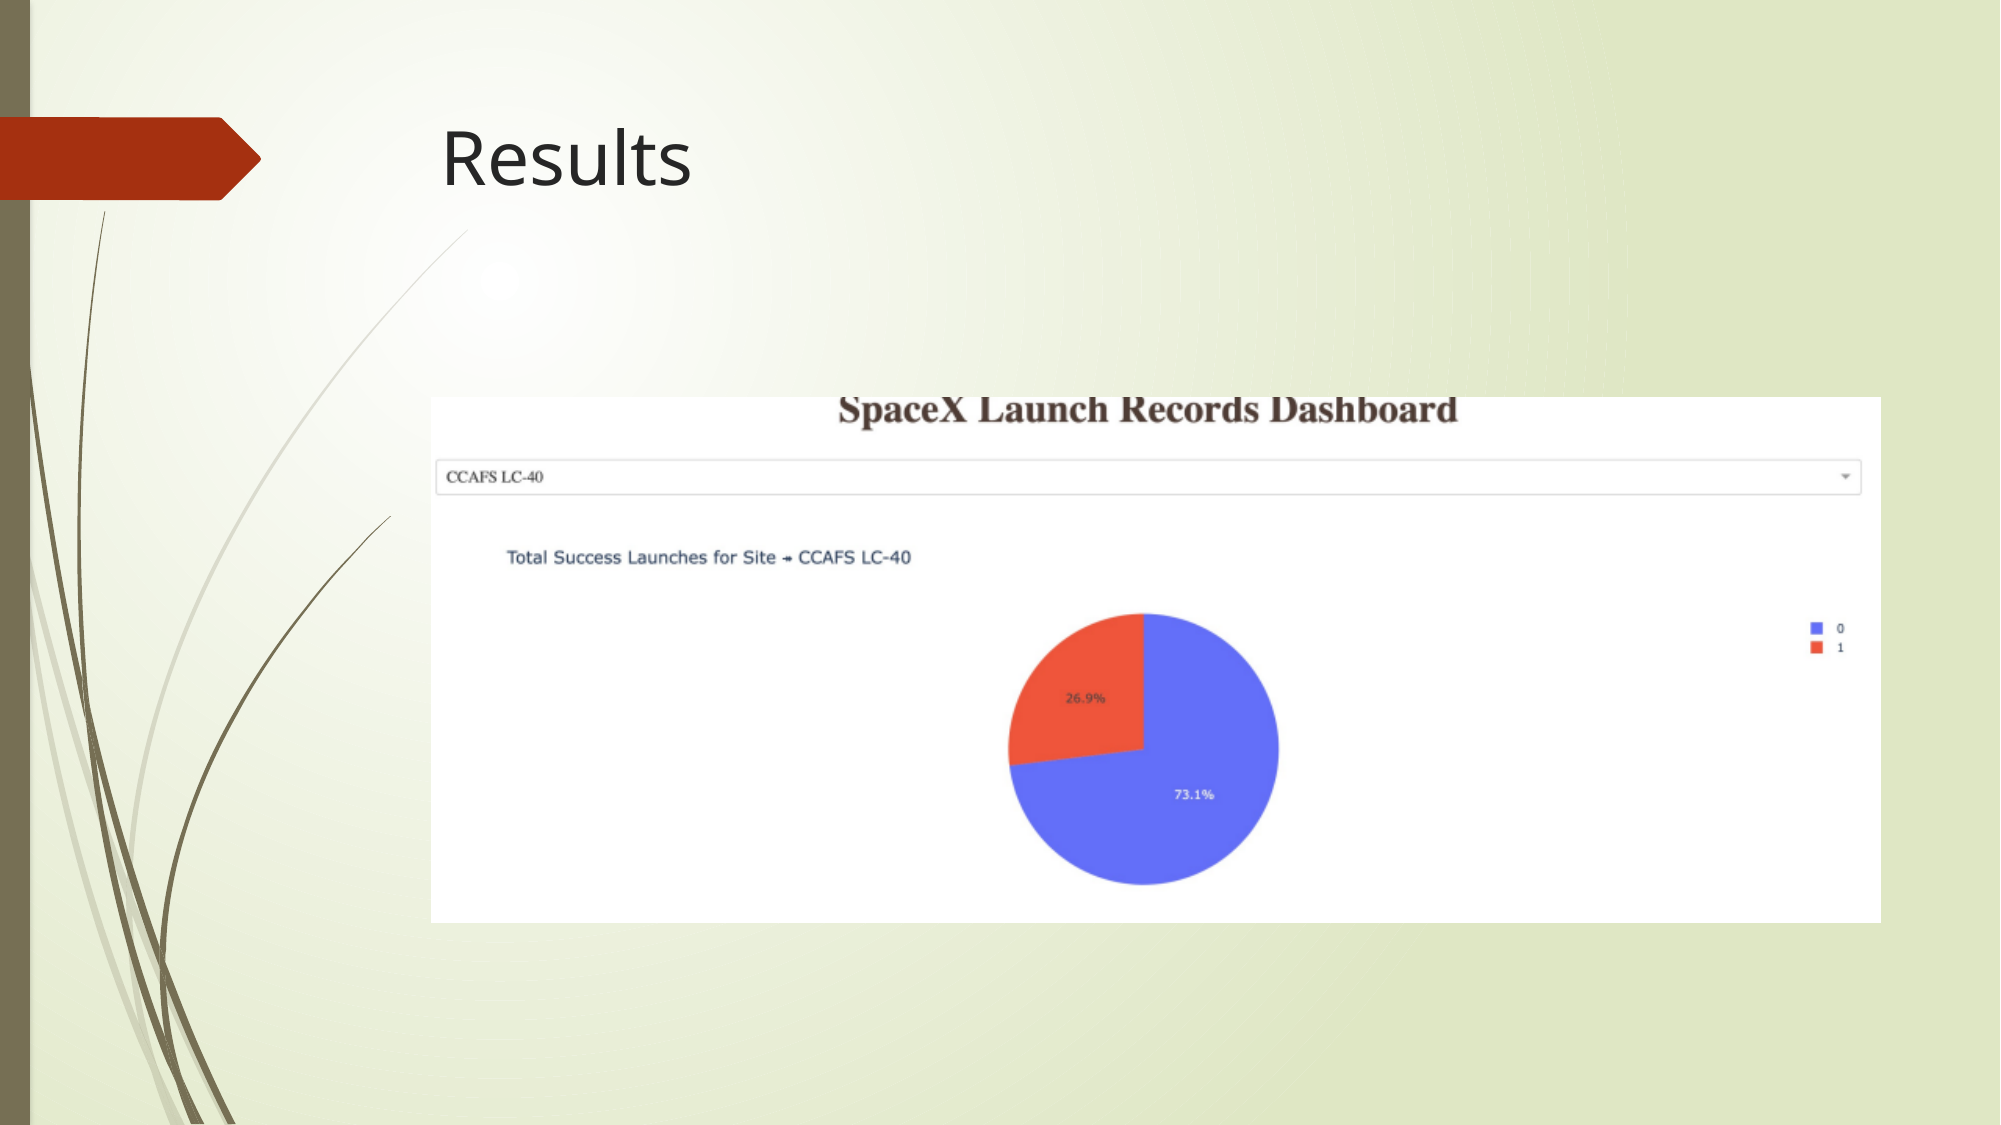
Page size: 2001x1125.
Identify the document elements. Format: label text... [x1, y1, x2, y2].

title Results [425, 102, 1888, 313]
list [431, 397, 1881, 923]
